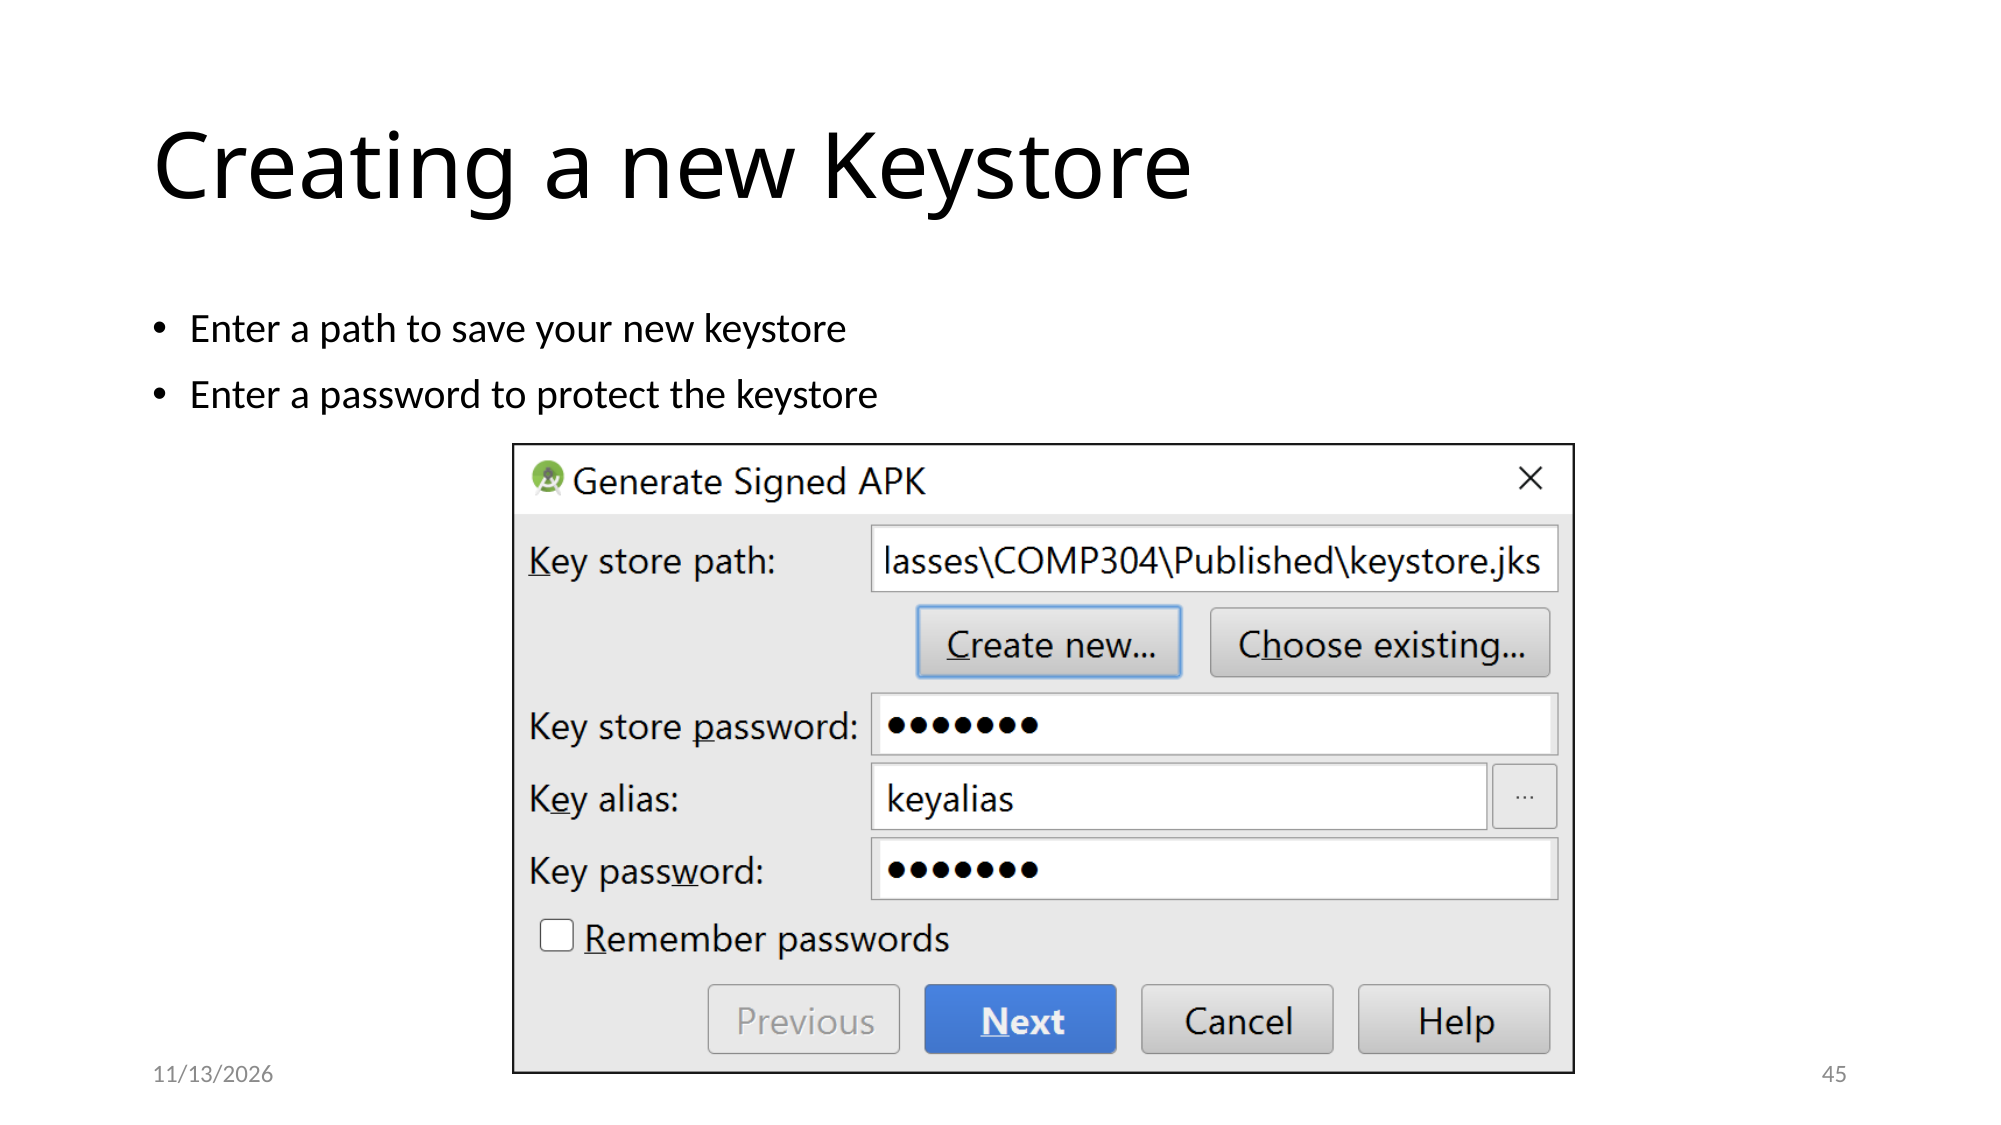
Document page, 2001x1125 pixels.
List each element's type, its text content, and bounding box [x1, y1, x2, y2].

picture [512, 443, 1575, 1074]
list Enter a path to save your new keystore Enter a password to protect the keystore [137, 299, 1863, 1014]
title Creating a new Keystore [137, 59, 1863, 278]
slide_number 45 [1412, 1042, 1863, 1103]
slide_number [137, 1042, 588, 1103]
